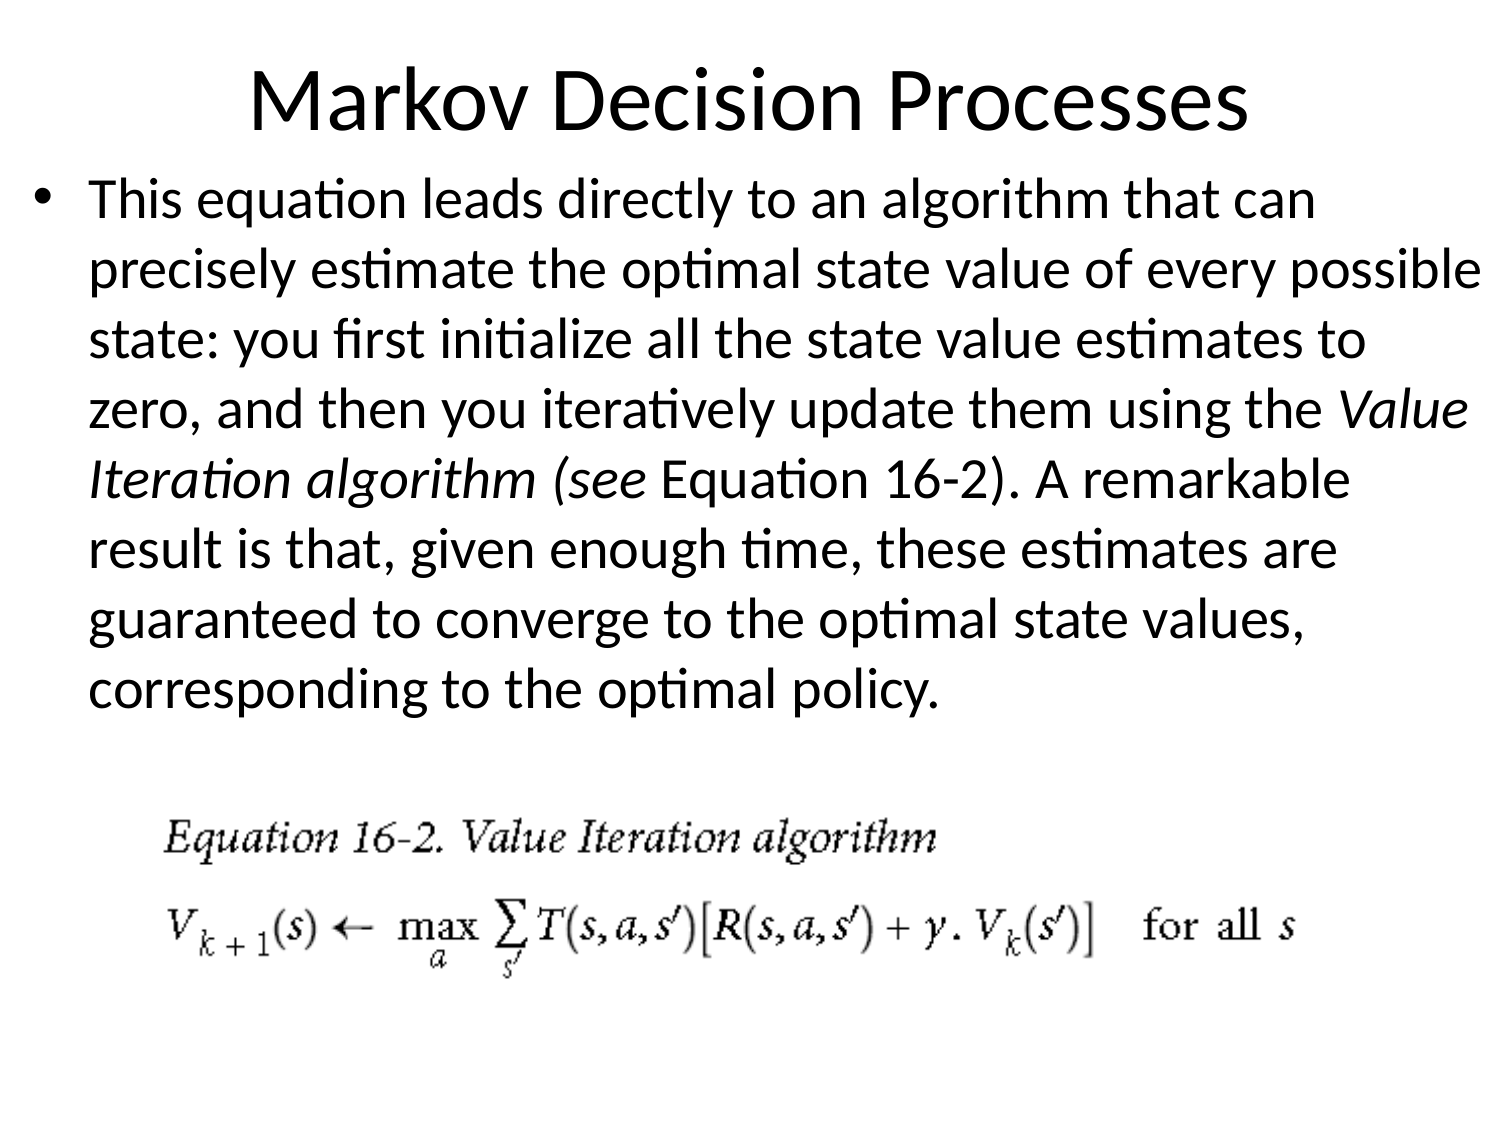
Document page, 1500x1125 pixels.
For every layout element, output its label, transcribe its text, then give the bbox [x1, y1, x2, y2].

title Markov Decision Processes [75, 0, 1425, 152]
list This equation leads directly to an algorithm that can precisely estimate the optimal state value of every possible state: you first initialize all the state value estimates to zero, and then you iteratively update them using the Value Iteration algorithm (see Equation 16-2). A remarkable result is that, given enough time, these estimates are guaranteed to converge to the optimal state values, corresponding to the optimal policy. [17, 152, 1500, 996]
picture [140, 796, 1337, 1002]
